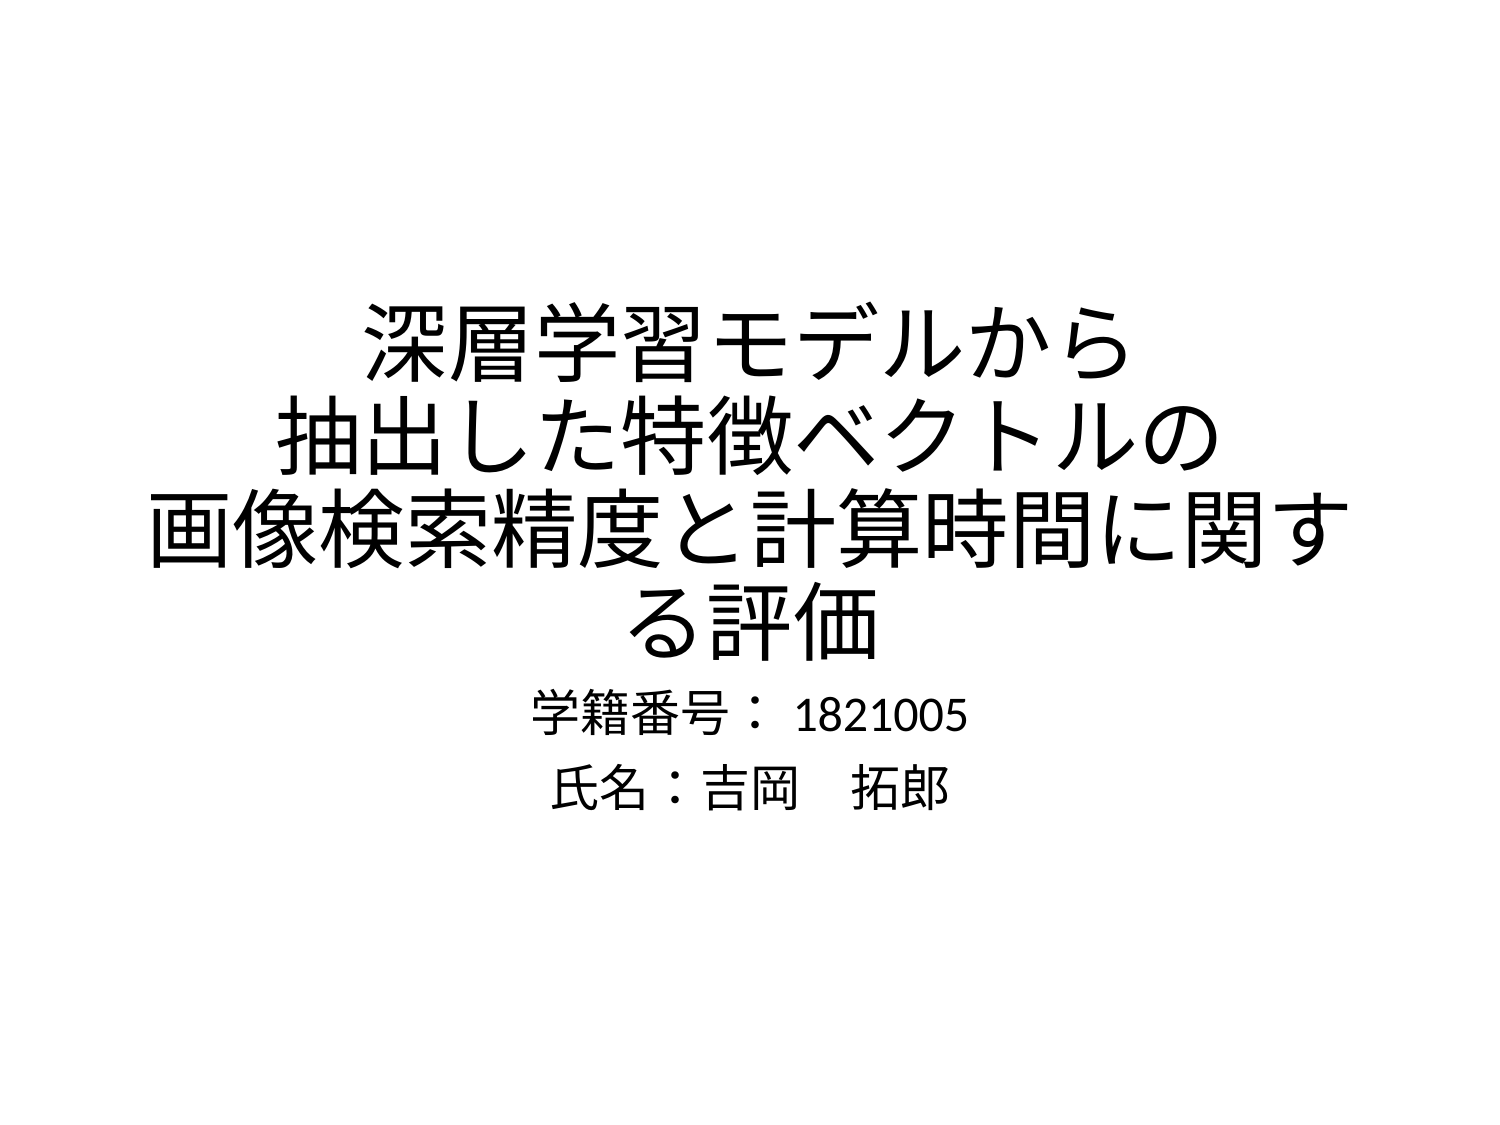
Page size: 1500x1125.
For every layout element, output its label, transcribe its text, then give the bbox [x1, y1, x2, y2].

title 深層学習モデルから 抽出した特徴ベクトルの 画像検索精度と計算時間に関する評価 [112, 288, 1388, 682]
subtitle 学籍番号：1821005 氏名：吉岡 拓郎 [187, 681, 1313, 953]
